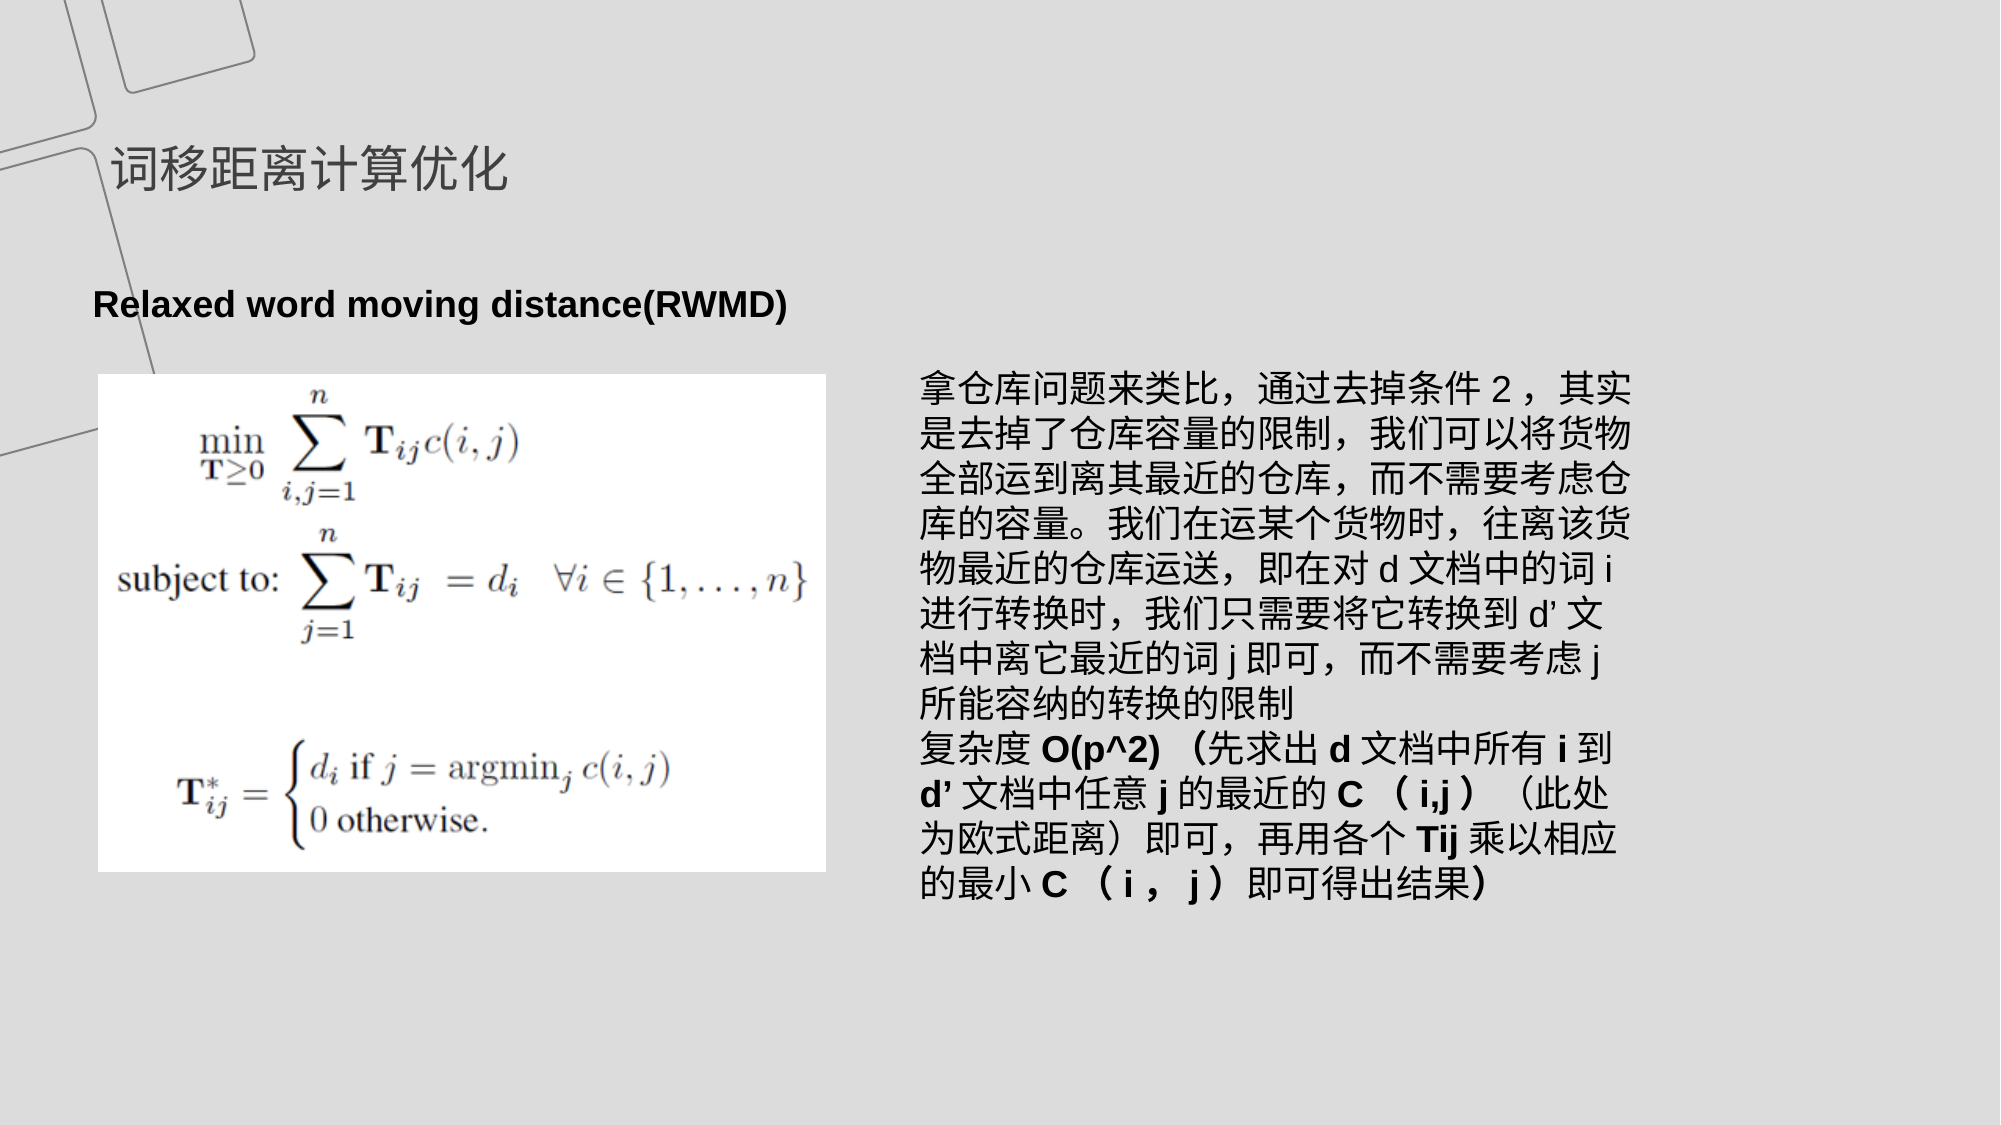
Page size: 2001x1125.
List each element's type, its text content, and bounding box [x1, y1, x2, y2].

text_box 拿仓库问题来类比，通过去掉条件2，其实是去掉了仓库容量的限制，我们可以将货物全部运到离其最近的仓库，而不需要考虑仓库的容量。我们在运某个货物时，往离该货物最近的仓库运送，即在对d文档中的词i进行转换时，我们只需要将它转换到d’文档中离它最近的词j即可，而不需要考虑j所能容纳的转换的限制 复杂度O(p^2)（先求出d文档中所有i到d’文档中任意j的最近的C（i,j）（此处为欧式距离）即可，再用各个Tij乘以相应的最小C（i，j）即可得出结果） [904, 449, 1652, 913]
picture [98, 374, 826, 872]
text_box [0, 0, 1791, 449]
